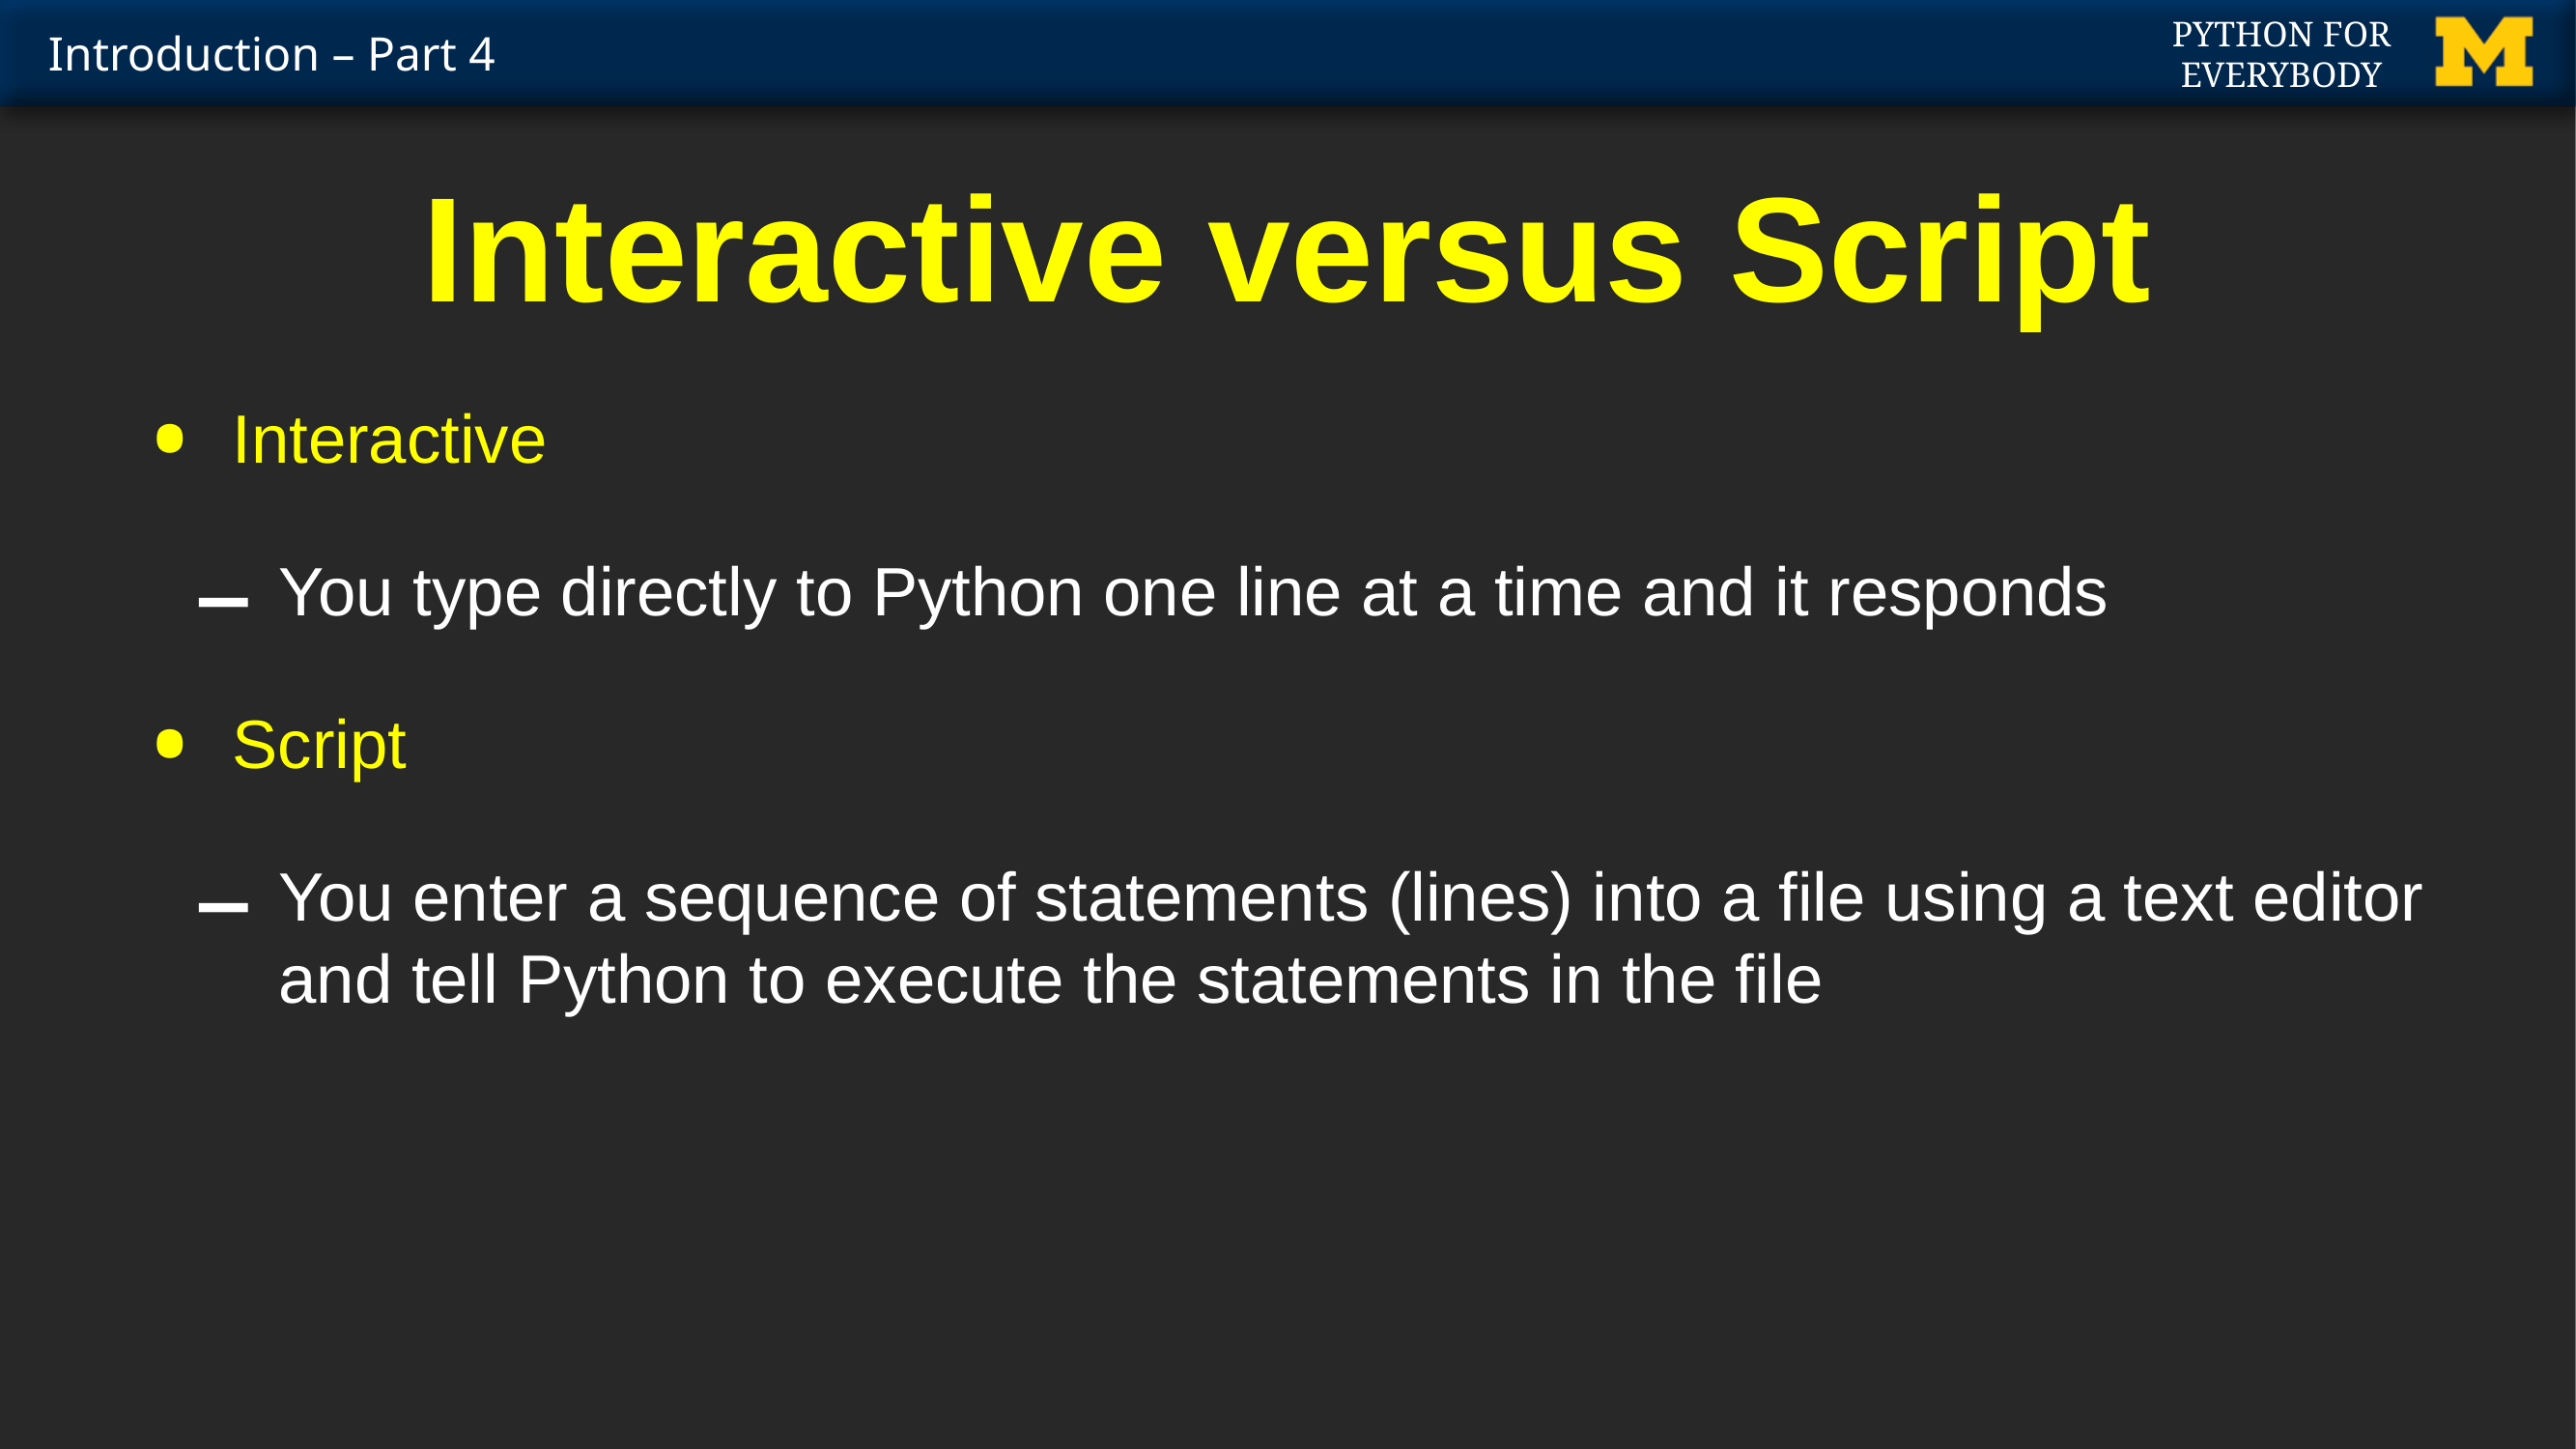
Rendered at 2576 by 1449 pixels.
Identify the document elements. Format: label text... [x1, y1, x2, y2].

title Interactive versus Script [99, 143, 2476, 342]
picture [0, 0, 2576, 1449]
list Interactive You type directly to Python one line at a time and it responds Script You enter a sequence of statements (lines) into a file using a text editor and tell Python to execute the statements in the file [107, 238, 2439, 1174]
